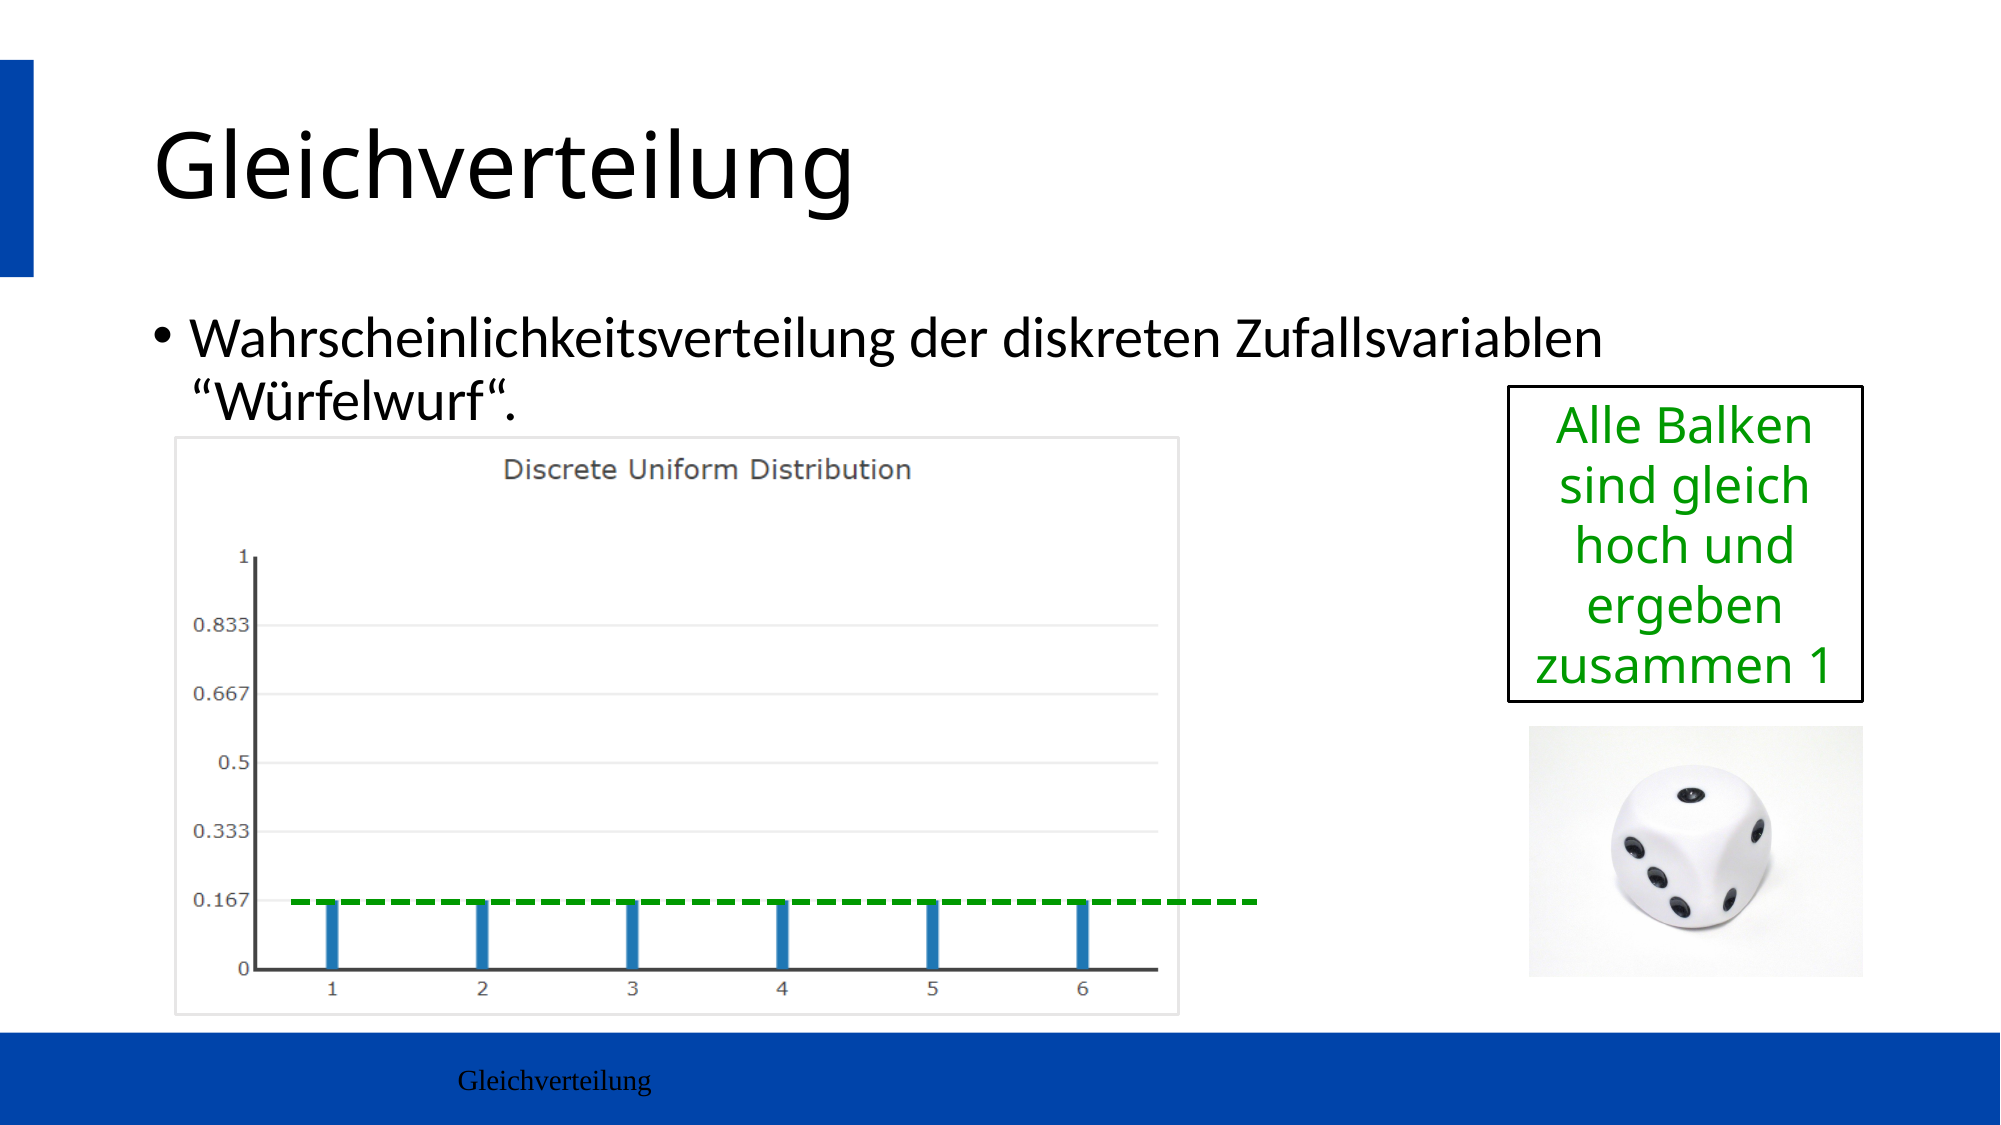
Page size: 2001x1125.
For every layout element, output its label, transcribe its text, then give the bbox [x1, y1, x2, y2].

picture [1529, 726, 1863, 977]
title Gleichverteilung [137, 59, 1863, 278]
footer Gleichverteilung [35, 1048, 1075, 1109]
picture [176, 438, 1178, 1013]
list Wahrscheinlichkeitsverteilung der diskreten Zufallsvariablen “Würfelwurf“. [137, 299, 1863, 1014]
text_box Alle Balken sind gleich hoch und ergeben zusammen 1 [1508, 386, 1863, 702]
